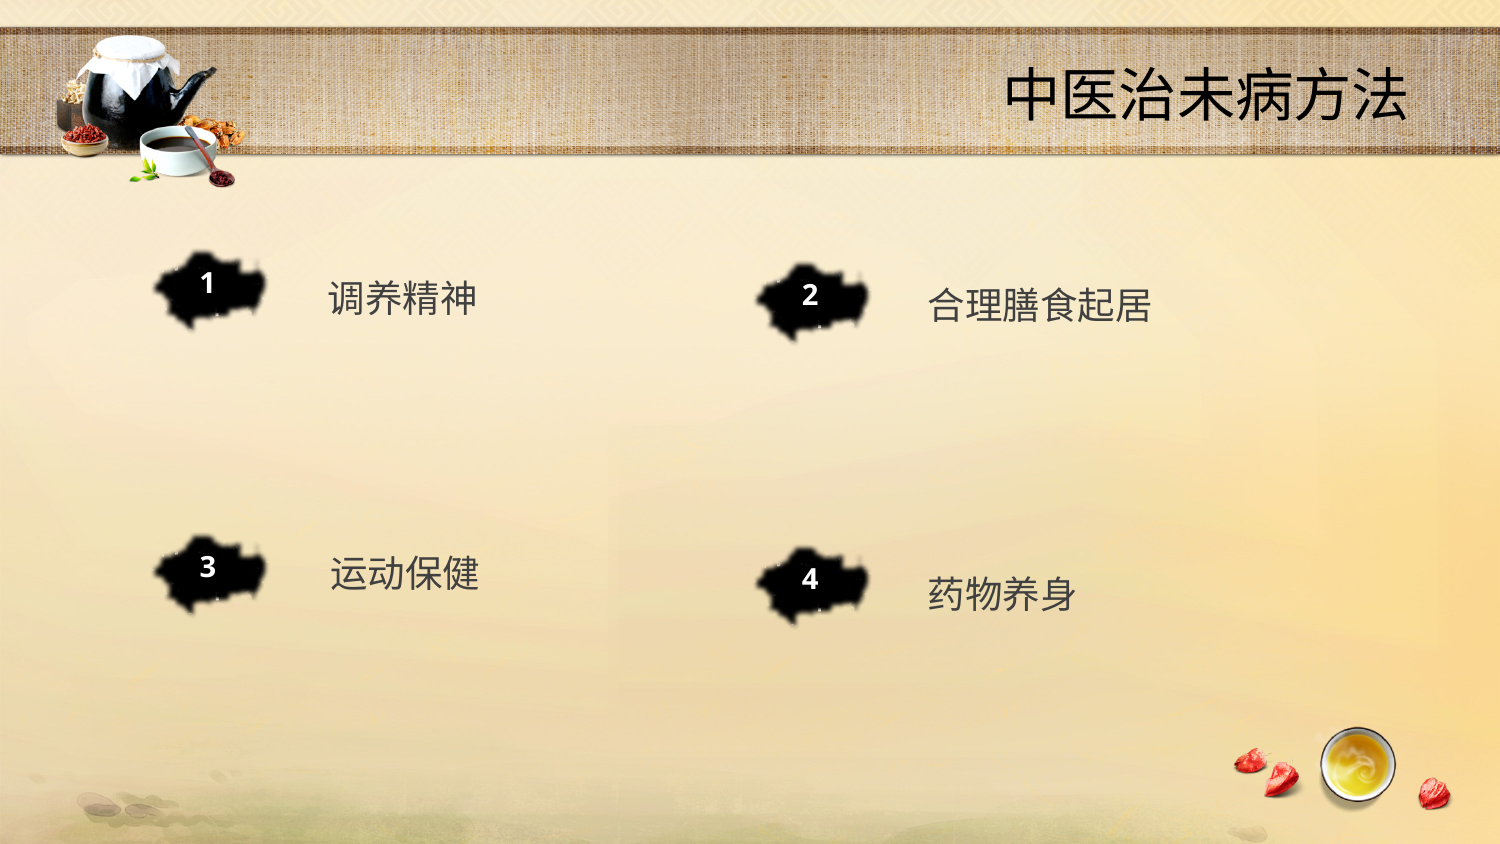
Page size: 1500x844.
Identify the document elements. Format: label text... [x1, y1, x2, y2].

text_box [111, 504, 325, 657]
picture [0, 0, 1500, 844]
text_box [714, 232, 928, 385]
text_box 调养精神 [330, 244, 709, 327]
text_box 药物养身 [933, 540, 1376, 623]
text_box 合理膳食起居 [933, 252, 1376, 335]
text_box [111, 220, 325, 373]
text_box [714, 516, 928, 669]
text_box 运动保健 [331, 519, 660, 603]
title 中医治未病方法 [75, 36, 1425, 151]
